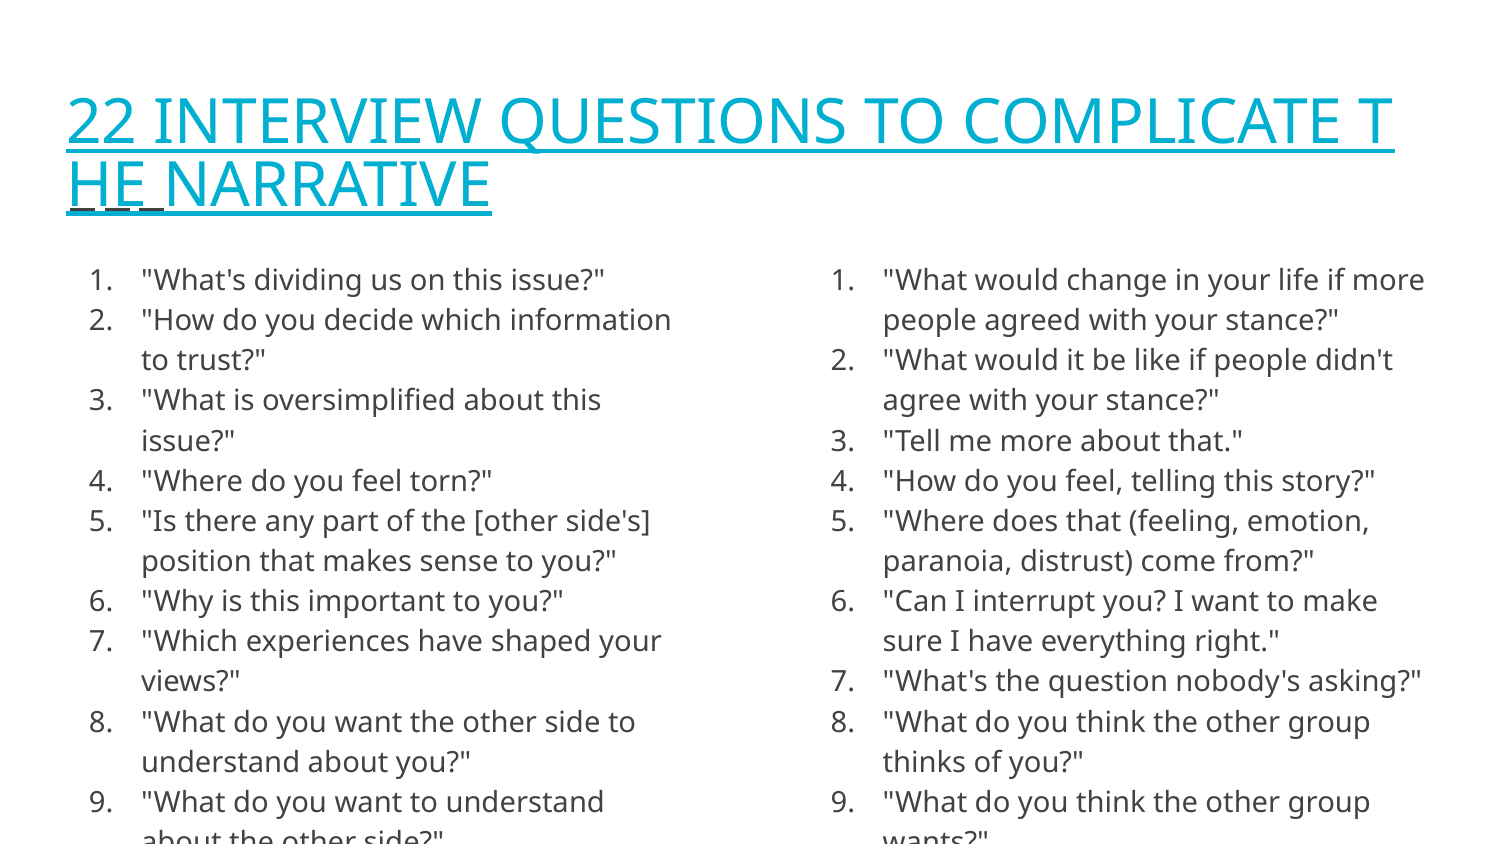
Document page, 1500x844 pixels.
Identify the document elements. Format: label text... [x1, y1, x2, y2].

list "What's dividing us on this issue?" "How do you decide which information to trust?" "What is oversimplified about this issue?" "Where do you feel torn?" "Is there any part of the [other side's] position that makes sense to you?" "Why is this important to you?" "Which experiences have shaped your views?" "What do you want the other side to understand about you?" "What do you want to understand about the other side?" "How has this conflict affected your life?" [51, 240, 708, 750]
list "What would change in your life if more people agreed with your stance?" "What would it be like if people didn't agree with your stance?" "Tell me more about that." "How do you feel, telling this story?" "Where does that (feeling, emotion, paranoia, distrust) come from?" "Can I interrupt you? I want to make sure I have everything right." "What's the question nobody's asking?" "What do you think the other group thinks of you?" "What do you think the other group wants?" [792, 240, 1449, 750]
title 22 INTERVIEW QUESTIONS TO COMPLICATE THE NARRATIVE [51, 61, 1449, 182]
